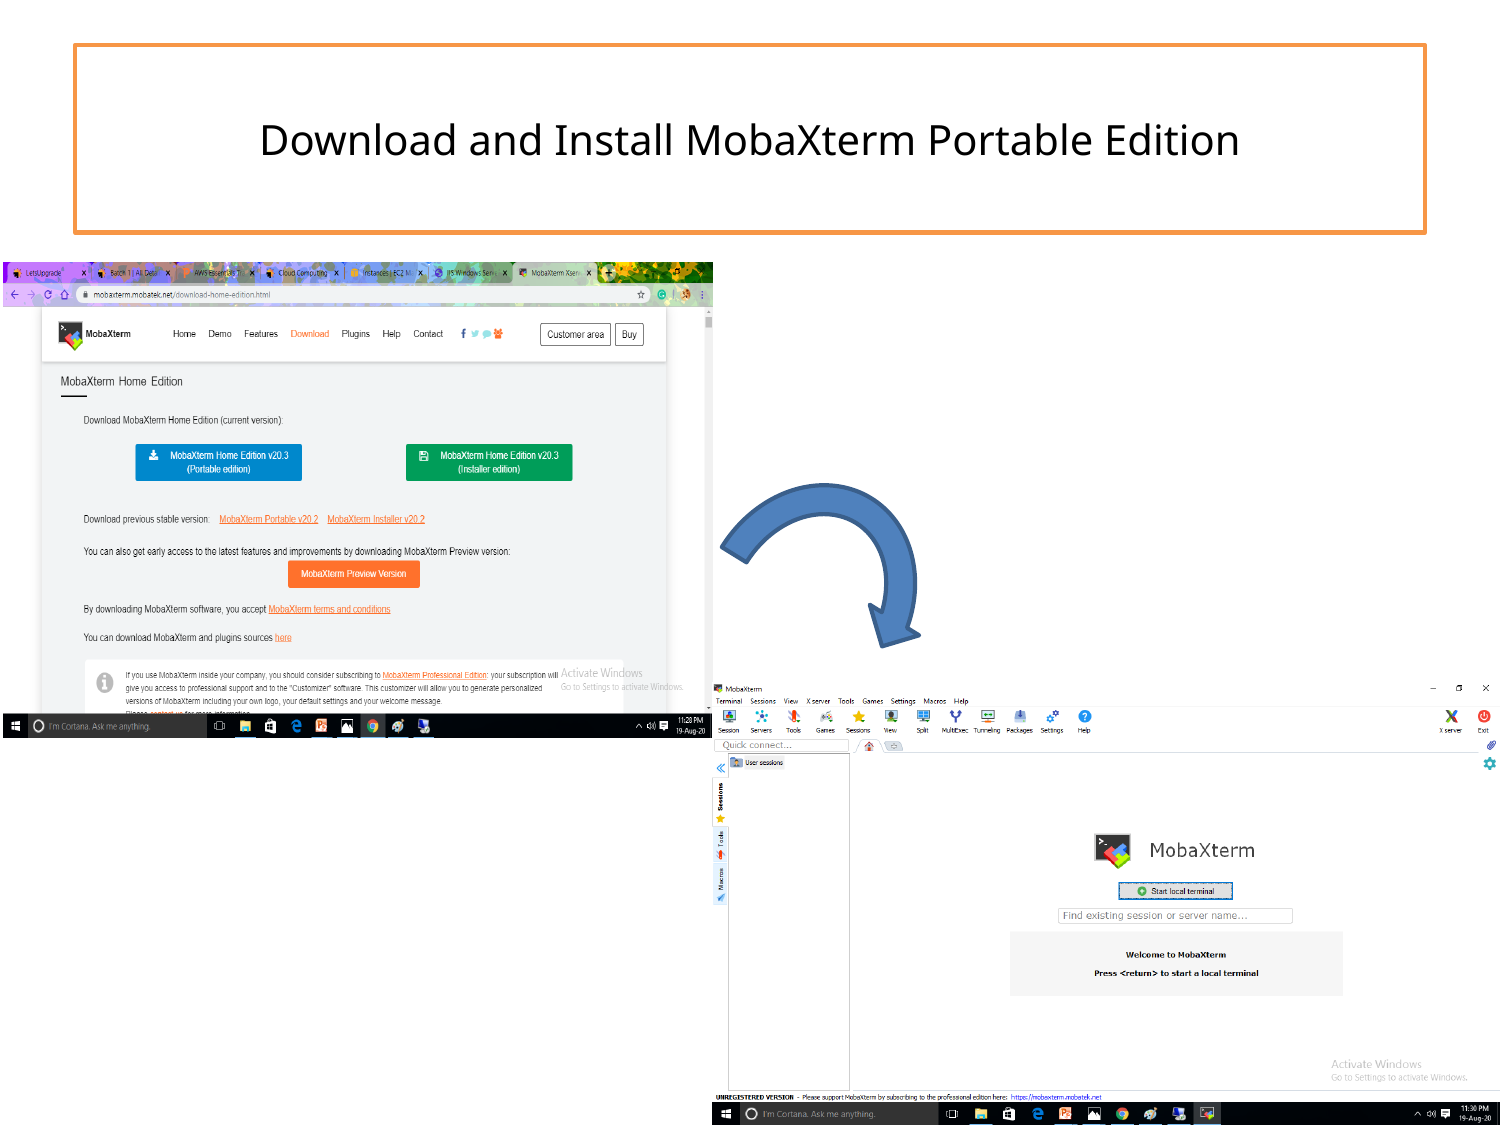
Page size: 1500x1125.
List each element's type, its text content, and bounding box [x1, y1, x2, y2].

title Download and Install MobaXterm Portable Edition [73, 43, 1427, 235]
picture [3, 262, 1500, 1125]
text_box [719, 483, 922, 649]
